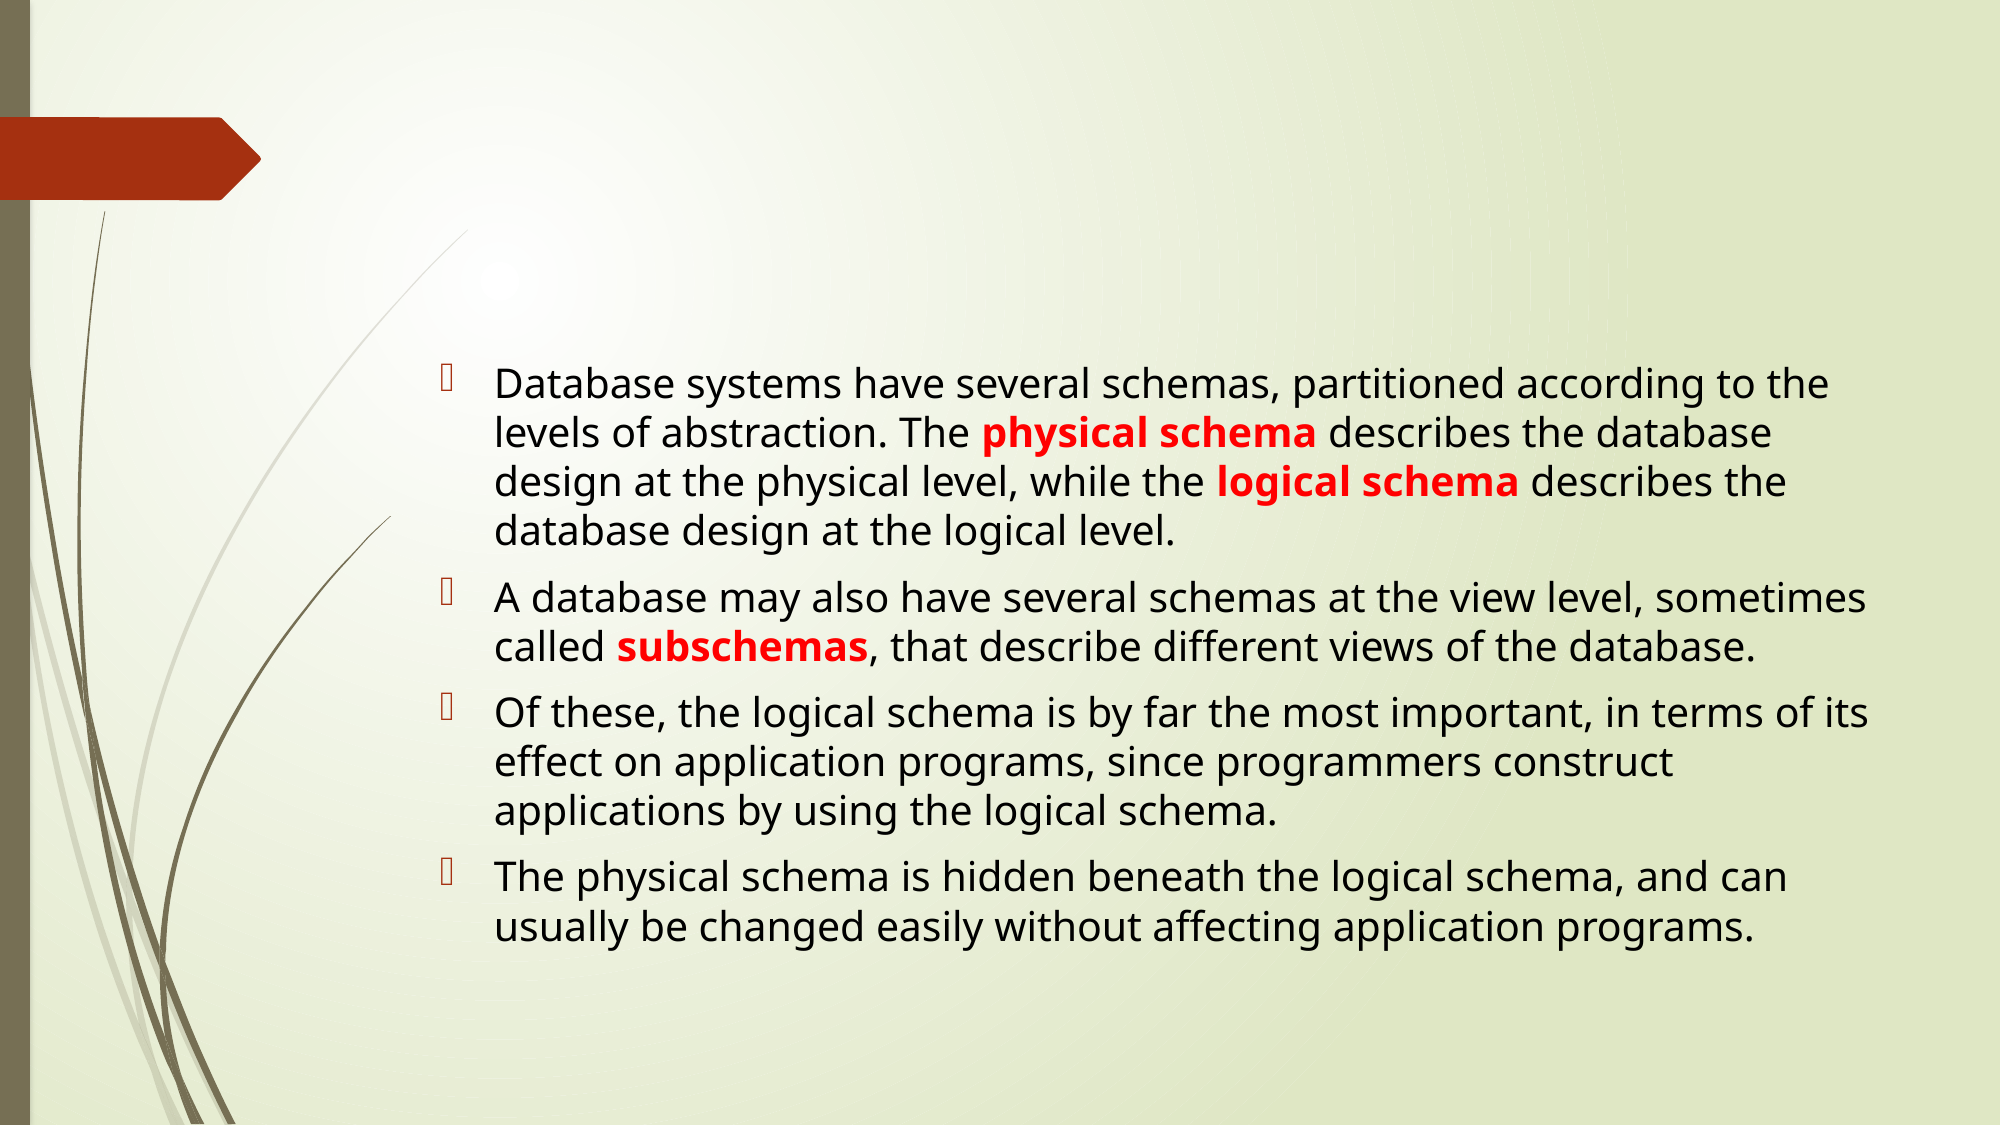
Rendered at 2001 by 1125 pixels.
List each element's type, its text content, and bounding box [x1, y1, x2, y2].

list Database systems have several schemas, partitioned according to the levels of abstraction. The physical schema describes the database design at the physical level, while the logical schema describes the database design at the logical level. A database may also have several schemas at the view level, sometimes called subschemas, that describe different views of the database. Of these, the logical schema is by far the most important, in terms of its effect on application programs, since programmers construct applications by using the logical schema. The physical schema is hidden beneath the logical schema, and can usually be changed easily without affecting application programs. [424, 350, 1888, 970]
